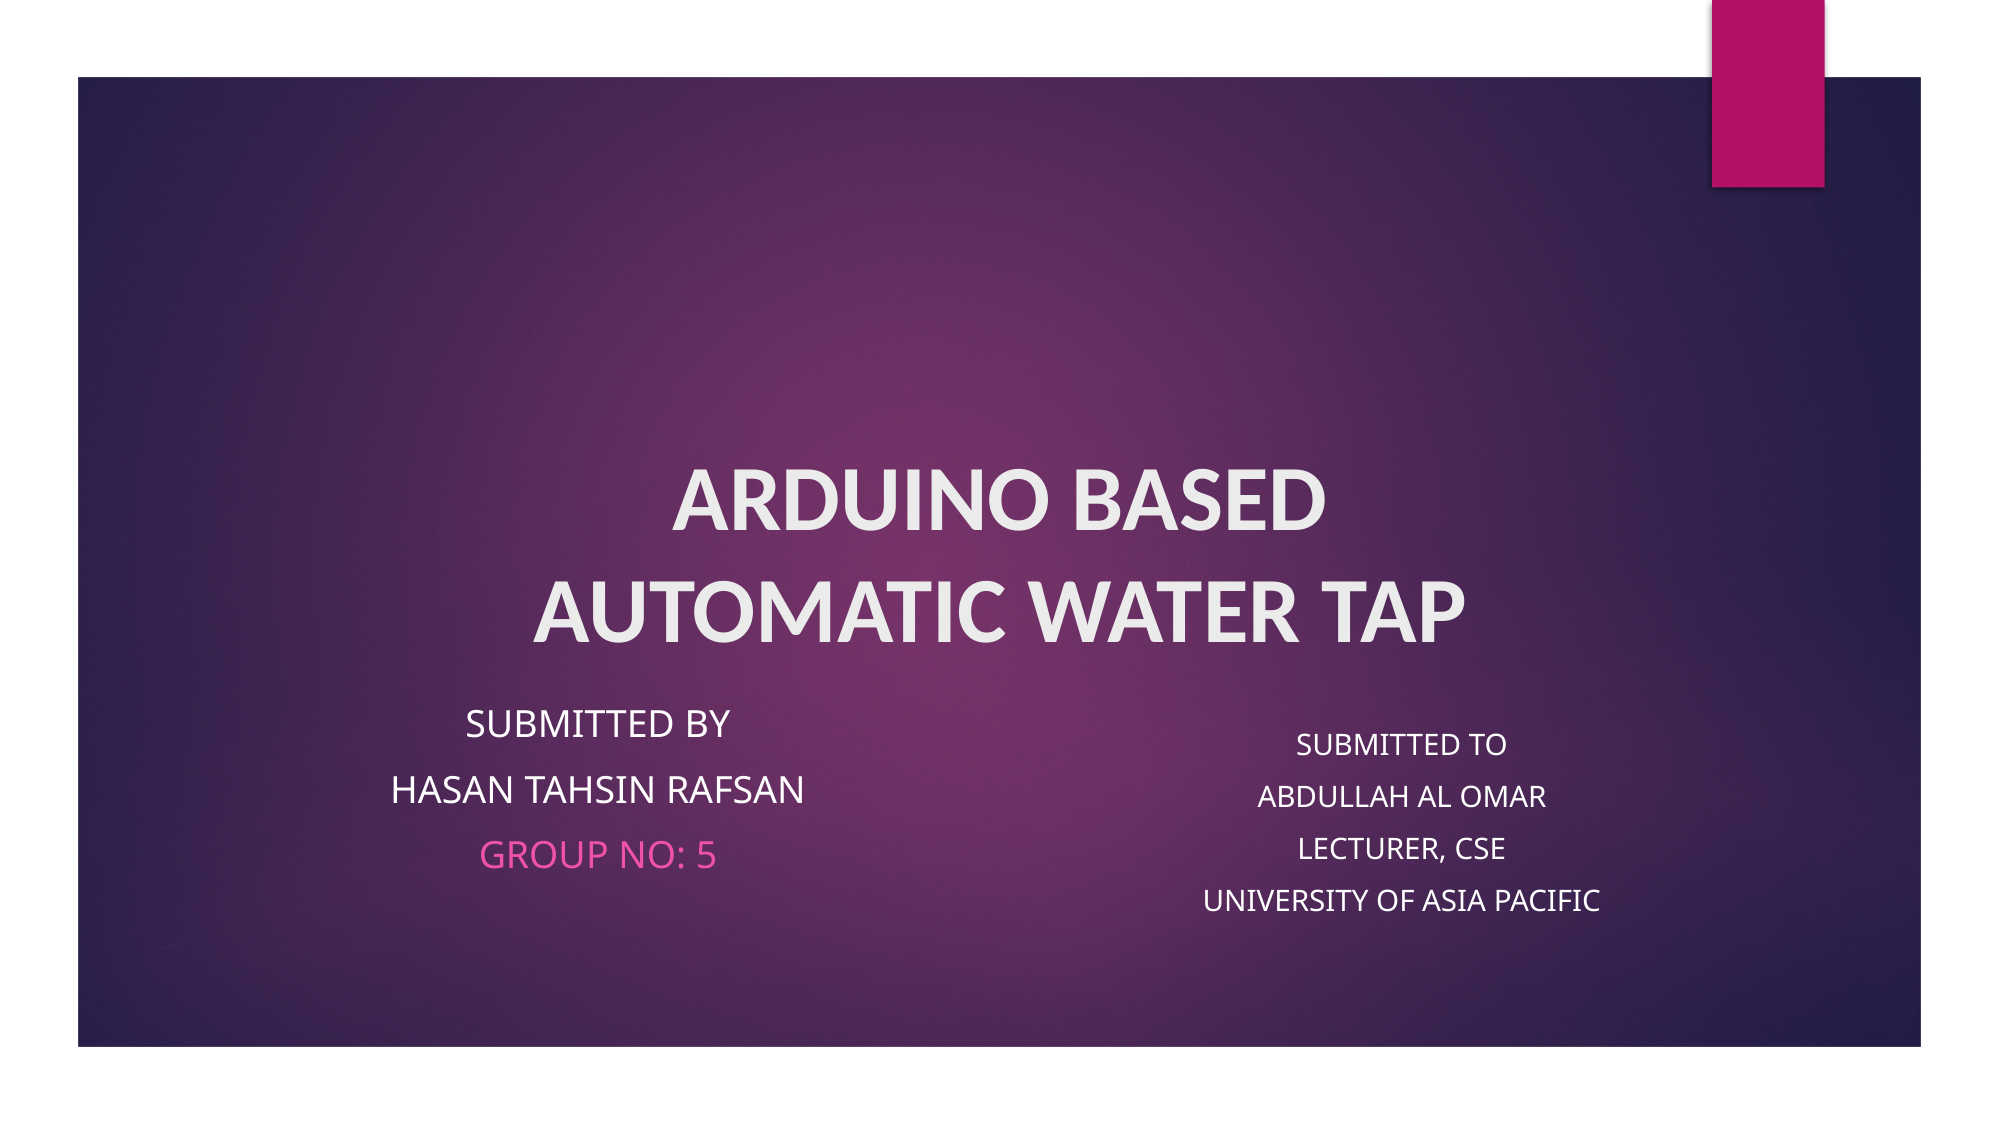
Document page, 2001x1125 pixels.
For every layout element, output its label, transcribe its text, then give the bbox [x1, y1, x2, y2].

subtitle Submitted by HASAN TAHSIN RAFSAN Group no: 5 [97, 692, 1099, 1002]
text_box submitted to Abdullah al omar Lecturer, cse University of asia pacific [901, 718, 1903, 926]
title ARDUINO BASED AUTOMATIC WATER TAP [499, 335, 1502, 669]
